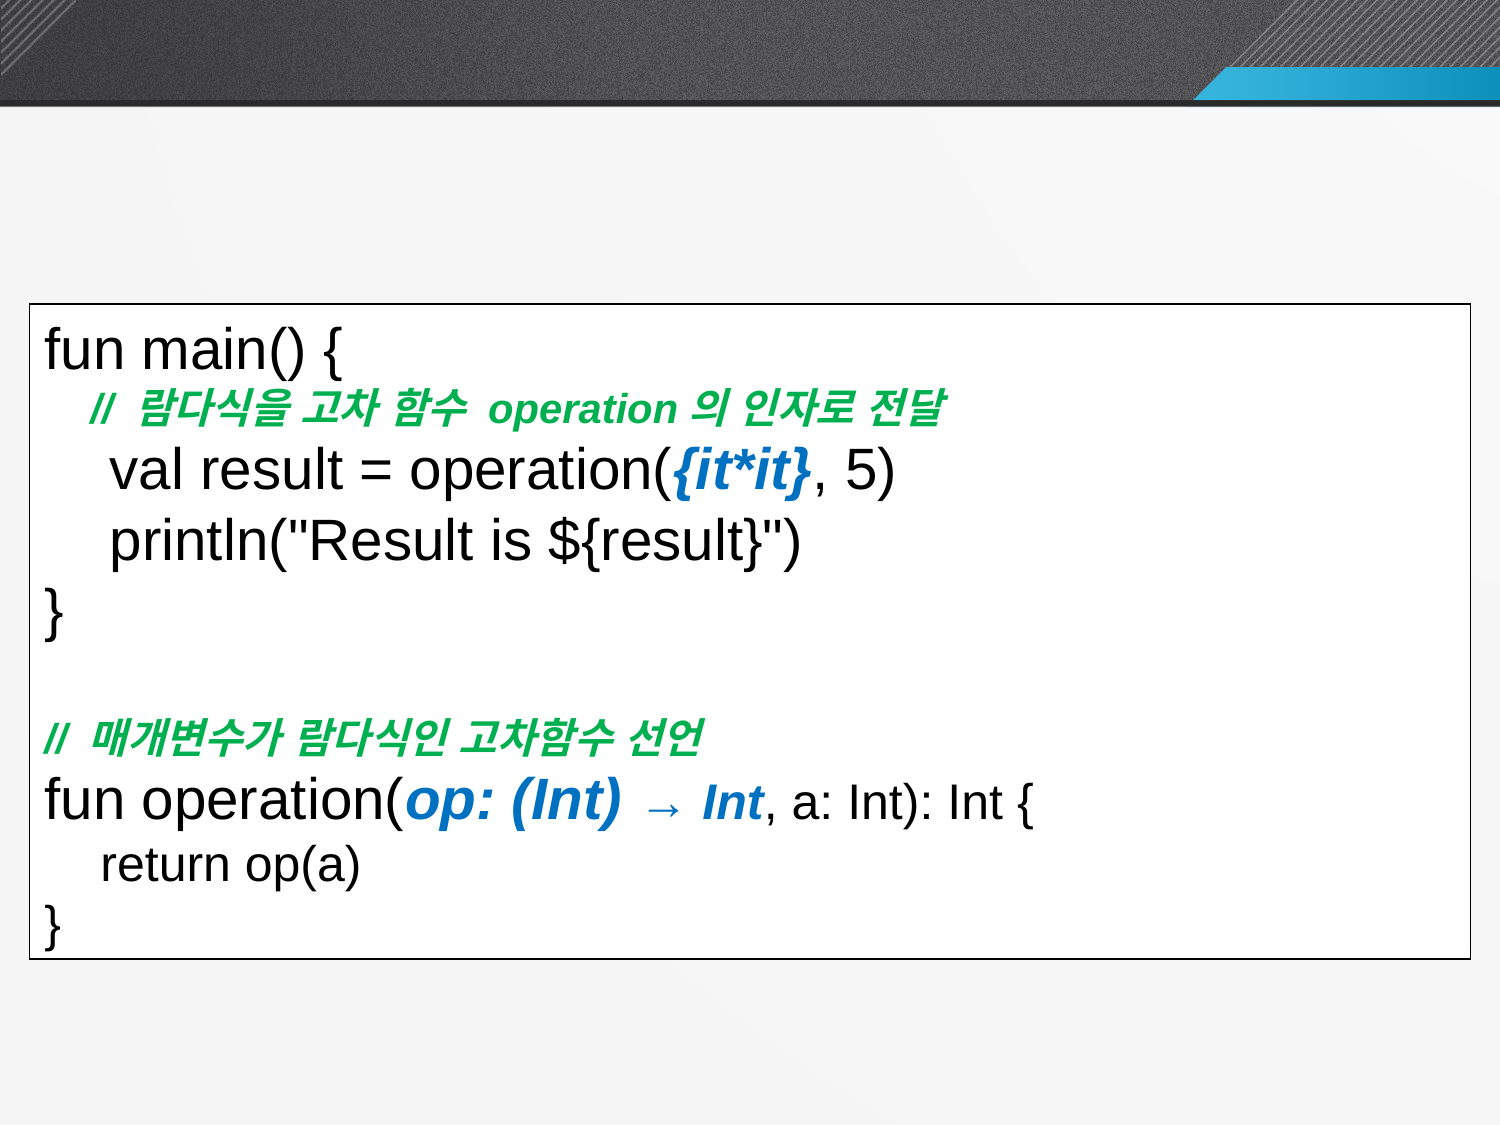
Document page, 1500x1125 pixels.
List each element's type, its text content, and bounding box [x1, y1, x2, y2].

text_box 매개변수가 람다식인 고차함수 [102, 5, 969, 101]
text_box fun main() { // 람다식을 고차 함수 operation의 인자로 전달 val result = operation({it*it}, 5) println("Result is ${result}") } // 매개변수가 람다식인 고차함수 선언 fun operation(op: (Int) → Int, a: Int): Int { return op(a) } [29, 304, 1471, 959]
picture [0, 0, 1500, 1125]
